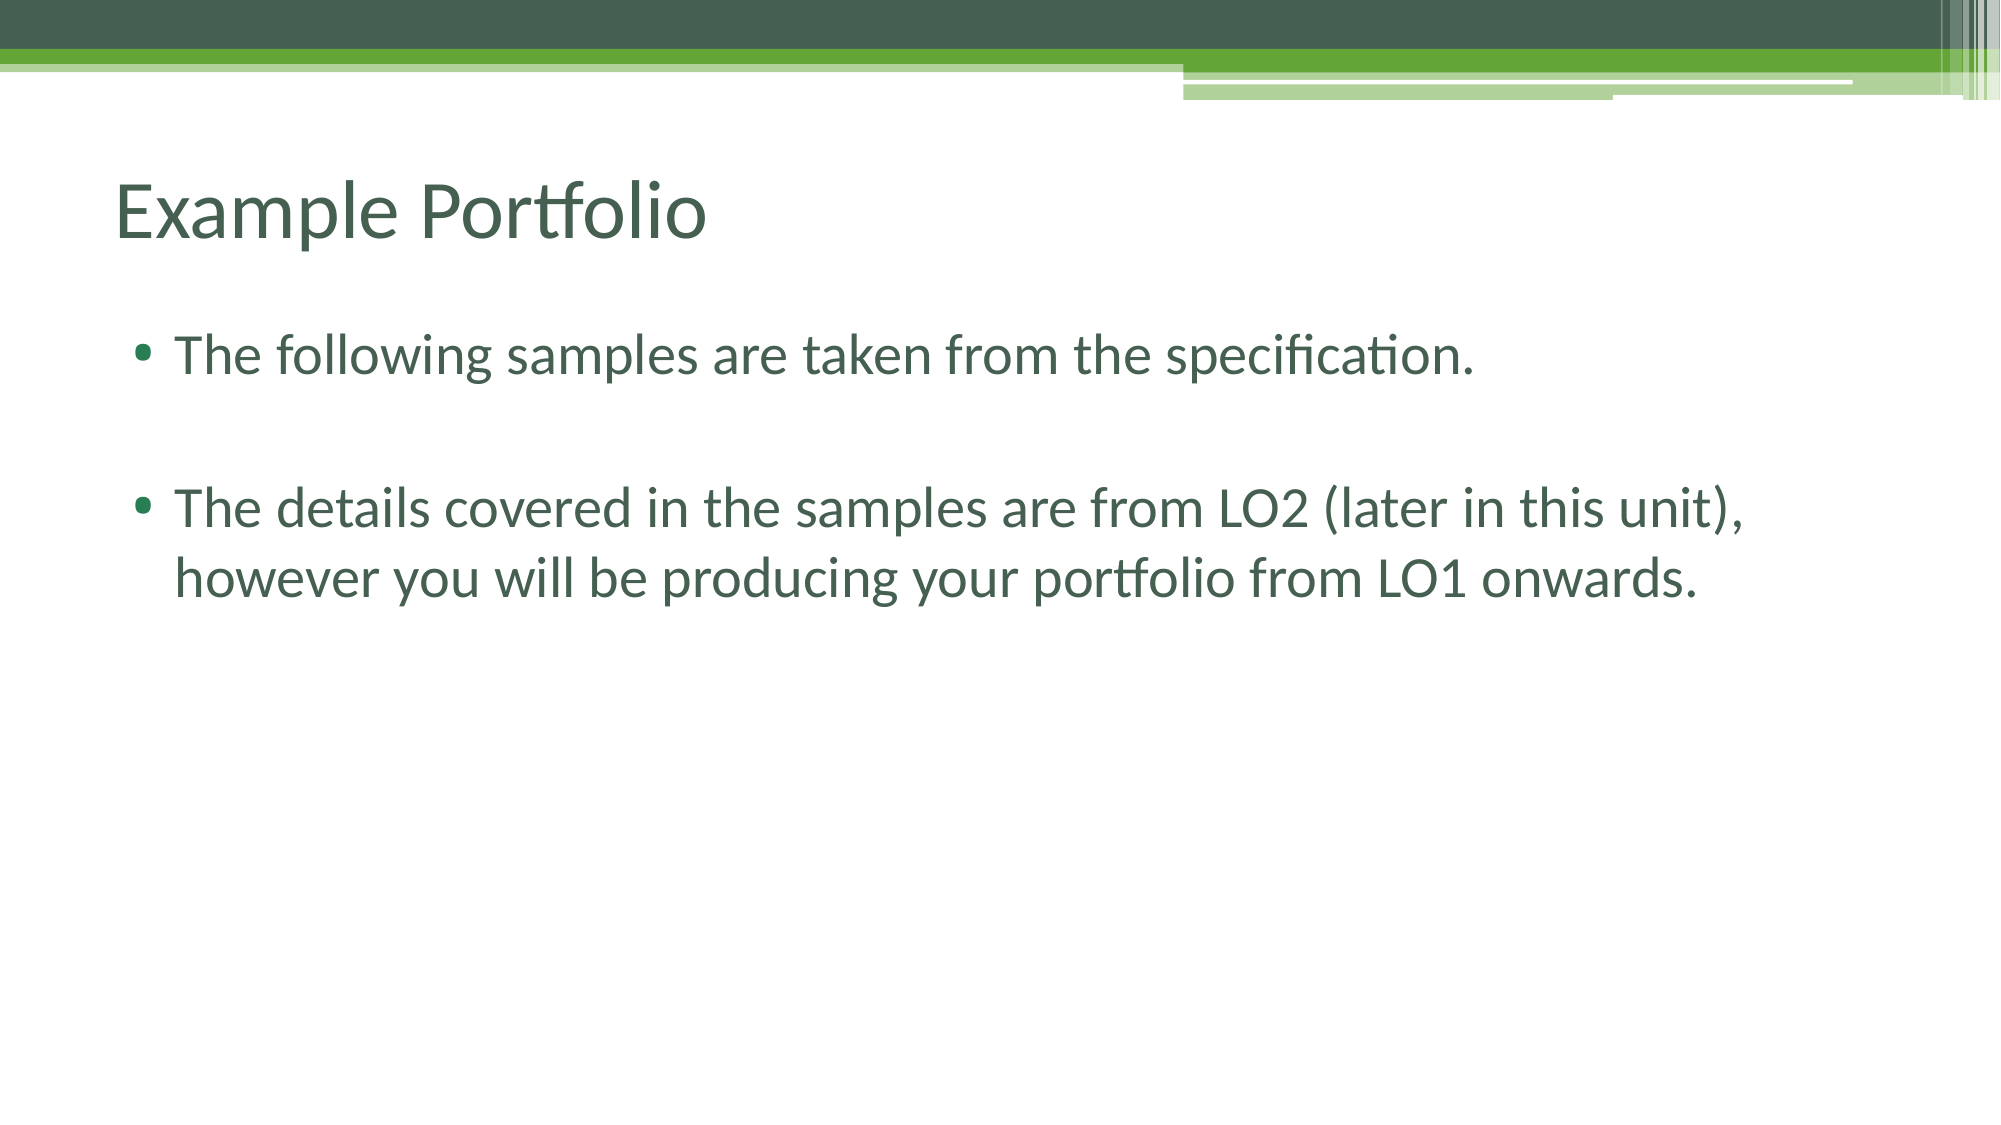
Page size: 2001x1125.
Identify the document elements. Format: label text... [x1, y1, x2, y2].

list The following samples are taken from the specification. The details covered in the samples are from LO2 (later in this unit), however you will be producing your portfolio from LO1 onwards. [99, 308, 1900, 1079]
title Example Portfolio [99, 143, 1900, 266]
